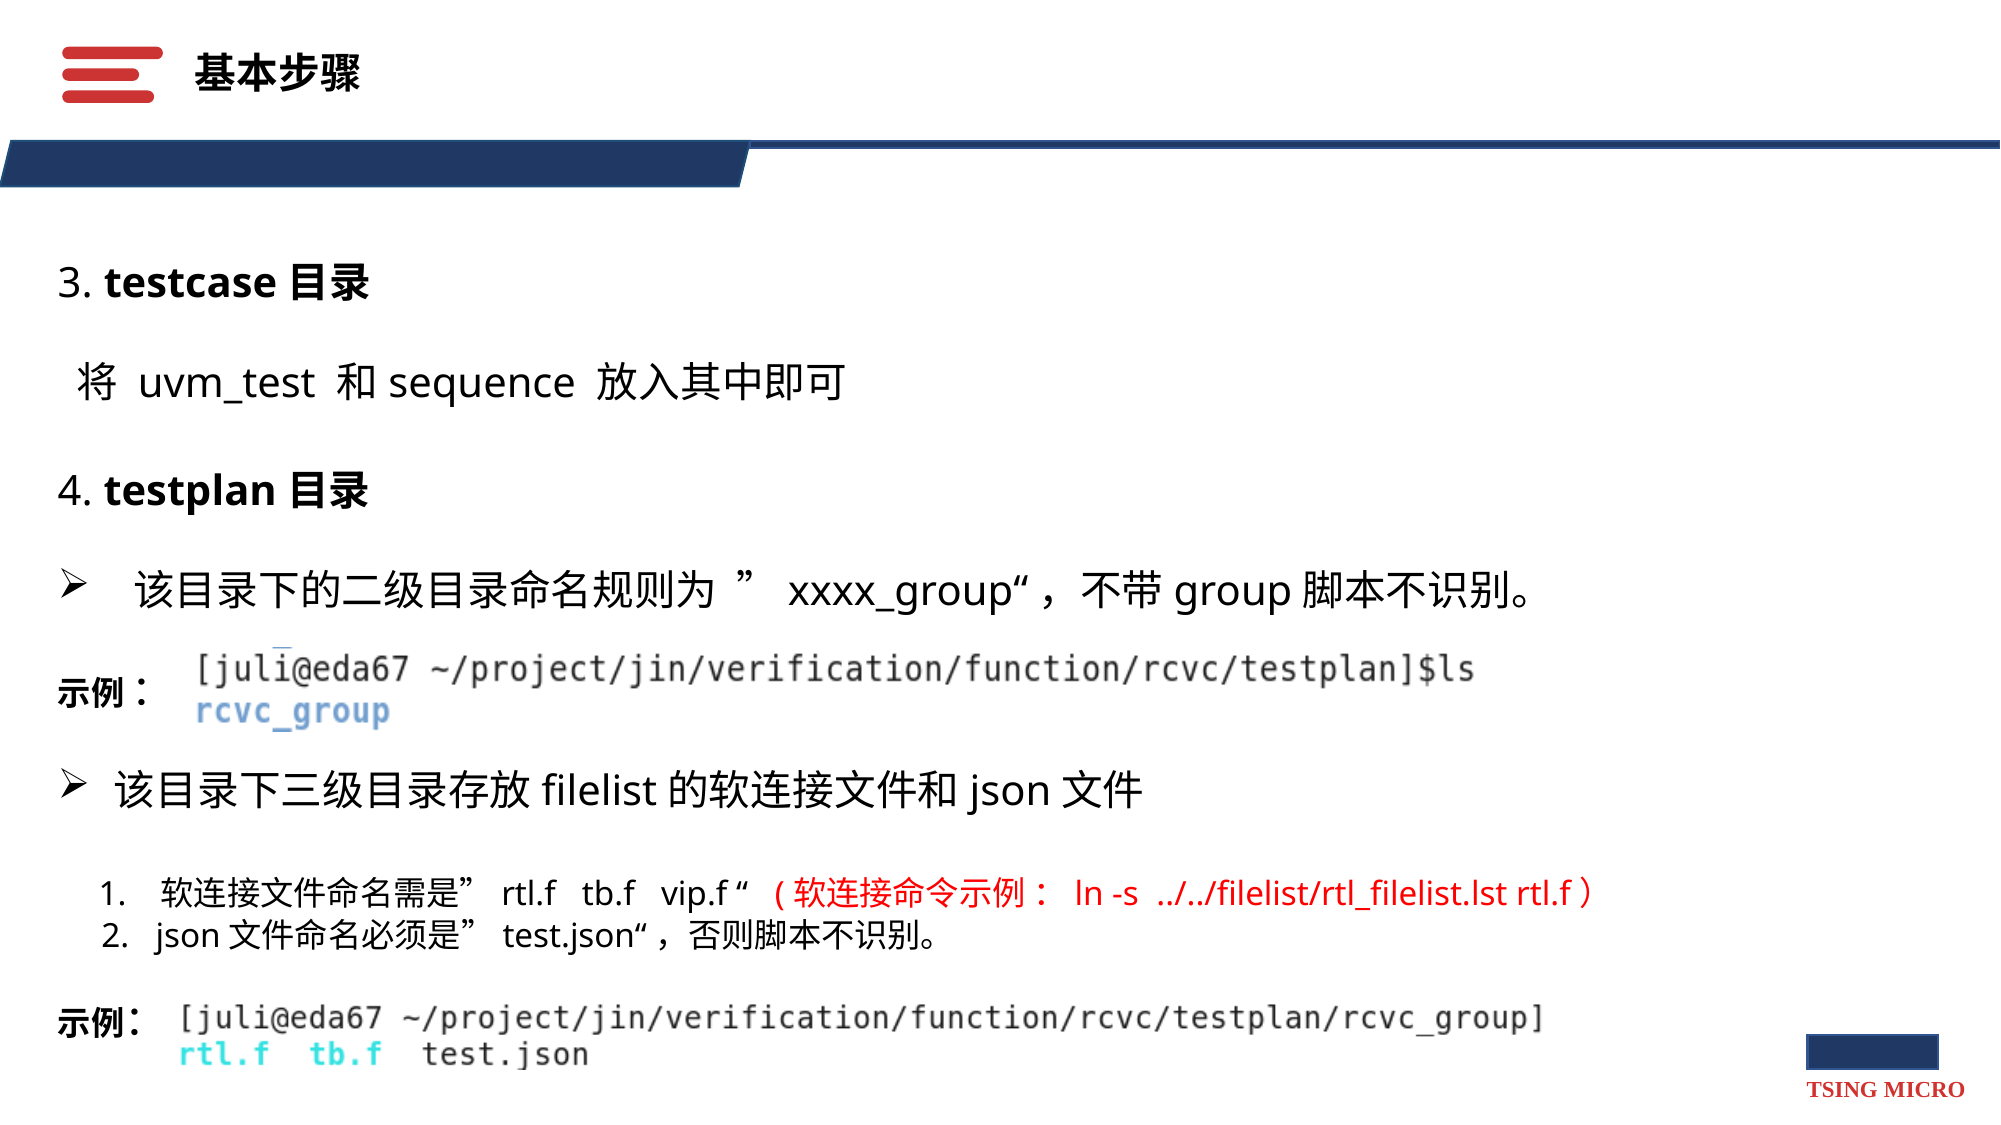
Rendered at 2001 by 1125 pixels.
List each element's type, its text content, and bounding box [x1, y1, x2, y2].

text_box 3. testcase目录 将 uvm_test 和sequence 放入其中即可 [42, 248, 1927, 414]
text_box [0, 139, 752, 188]
text_box [749, 140, 2000, 149]
picture [194, 647, 1490, 732]
picture [179, 1000, 1543, 1070]
title 基本步骤 [179, 29, 1905, 120]
text_box 4. testplan目录 该目录下的二级目录命名规则为 ”xxxx_group“，不带group脚本不识别。 示例 ： 该目录下三级目录存放filelist的软连接文件和json文件 1. 软连接文件命名需是”rtl.f tb.f vip.f “ (软连接命令示例 ：ln -s ../../filelist/rtl_filelist.lst rtl.f） 2. json文件命名必须是”test.json“，否则脚本不识别。 示例： [42, 456, 2000, 1101]
